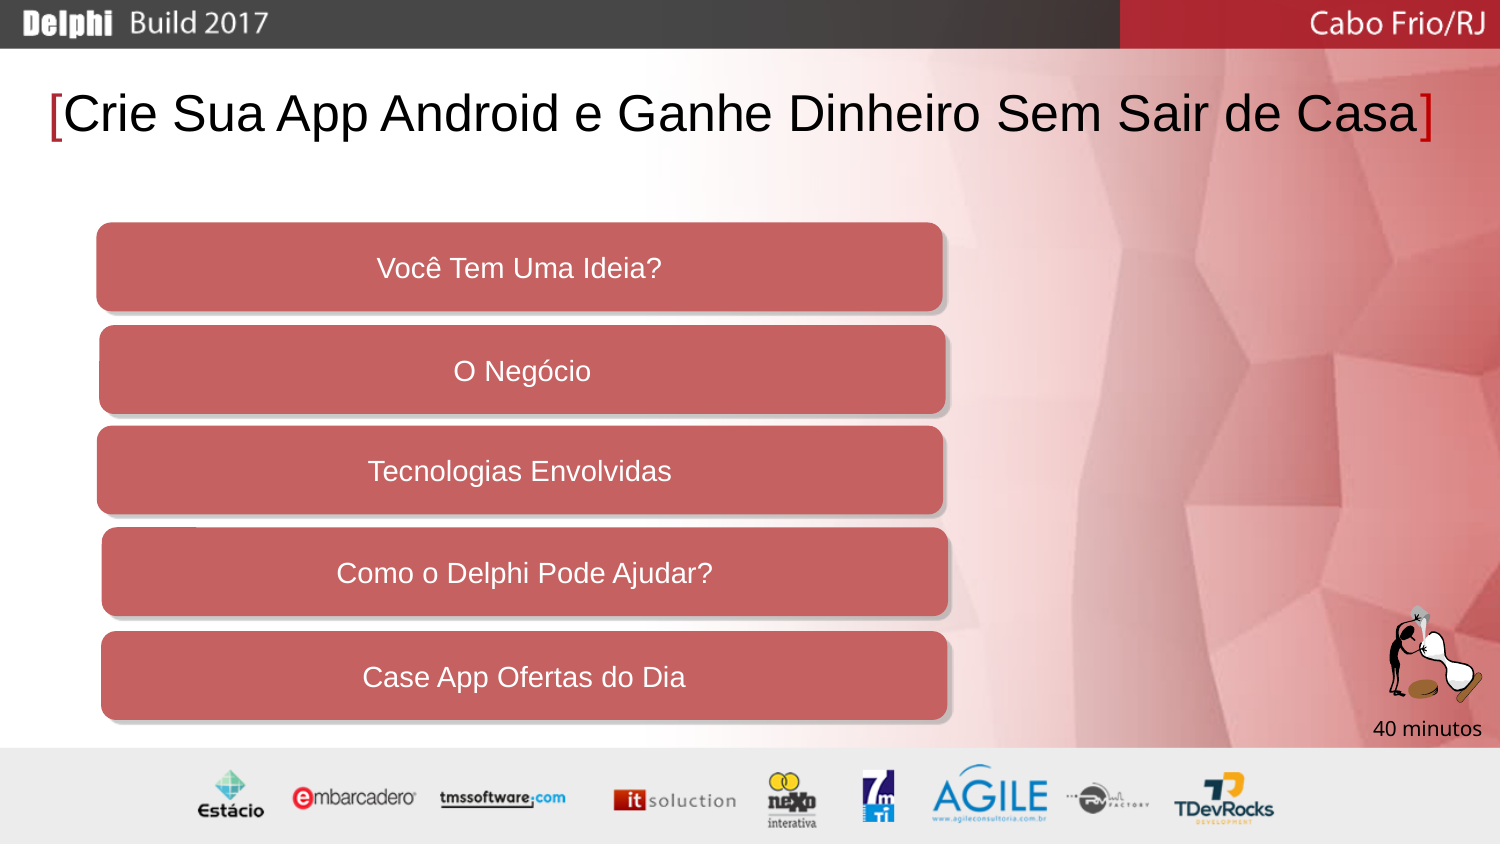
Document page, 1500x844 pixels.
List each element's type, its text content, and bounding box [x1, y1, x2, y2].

text_box Você Tem Uma Ideia? [96, 222, 943, 312]
picture [0, 0, 1500, 844]
text_box [Crie Sua App Android e Ganhe Dinheiro Sem Sair de Casa] [33, 59, 1458, 157]
text_box O Negócio [99, 325, 946, 414]
text_box Como o Delphi Pode Ajudar? [101, 527, 949, 617]
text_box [1352, 605, 1500, 749]
text_box Tecnologias Envolvidas [96, 425, 944, 515]
text_box Case App Ofertas do Dia [101, 631, 948, 720]
